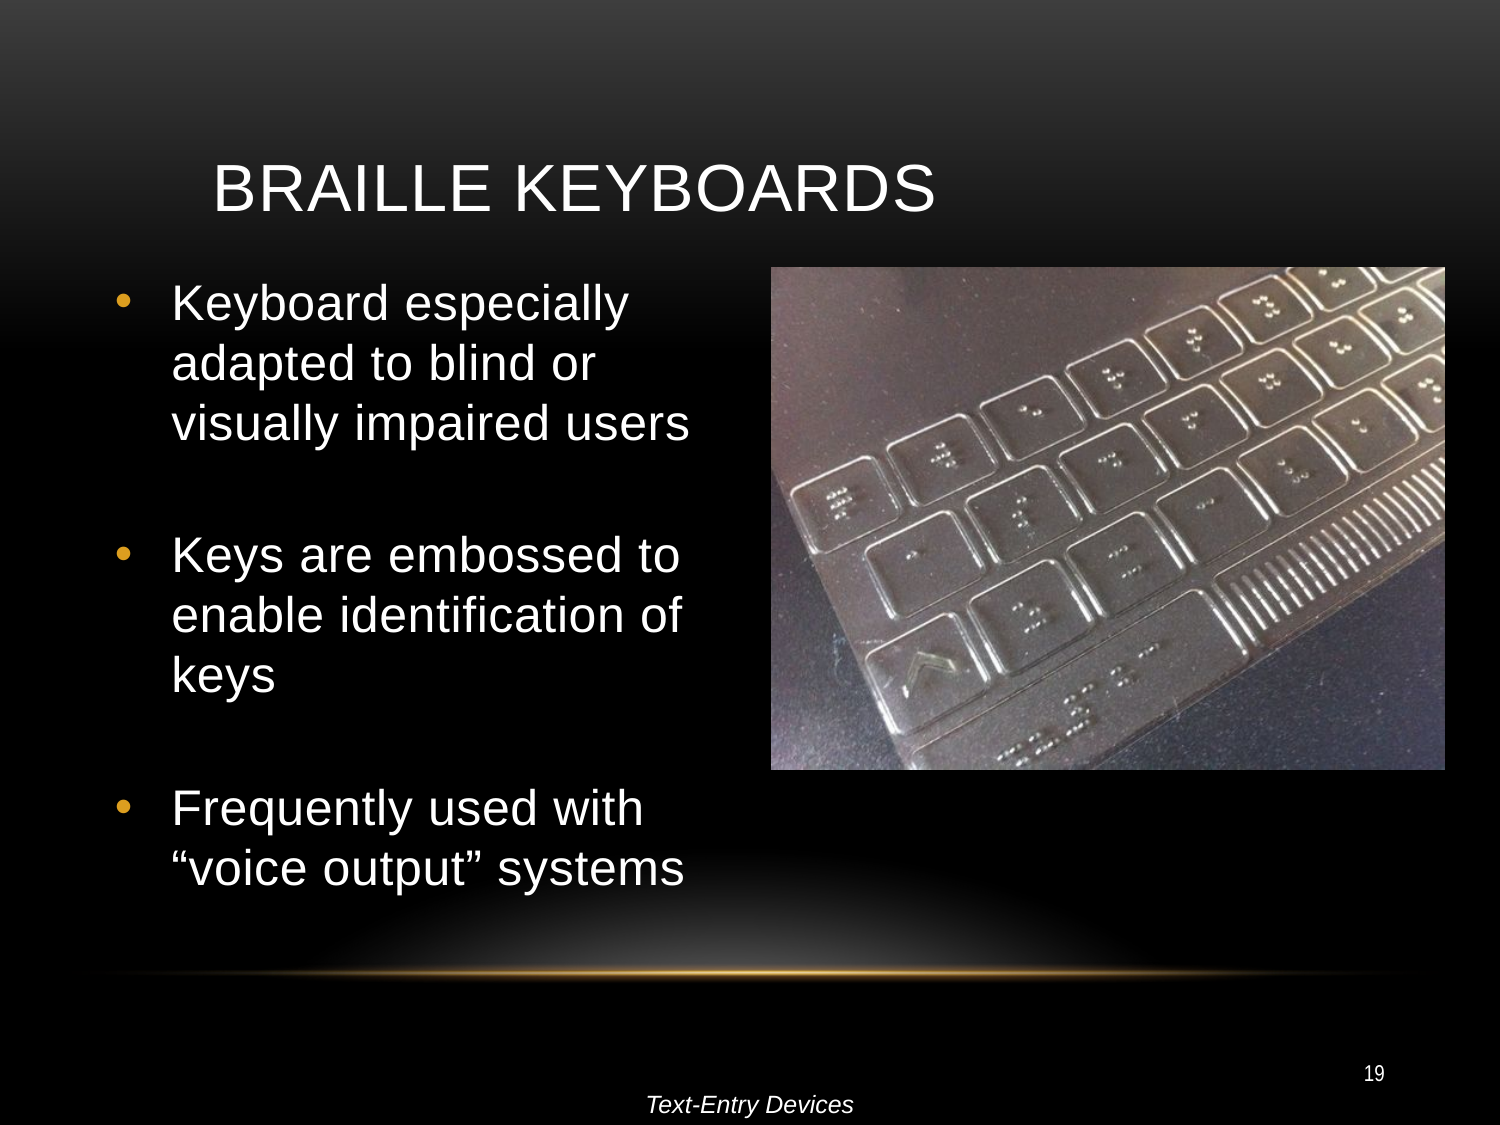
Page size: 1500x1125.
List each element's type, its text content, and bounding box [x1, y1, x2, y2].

picture [0, 0, 1500, 1081]
slide_number 19 [1237, 1042, 1400, 1081]
list Keyboard especially adapted to blind or visually impaired users Keys are embossed to enable identification of keys Frequently used with “voice output” systems [99, 262, 774, 965]
title Braille keyboards [99, 45, 1400, 233]
text_box Text-Entry Devices [0, 1081, 1500, 1125]
